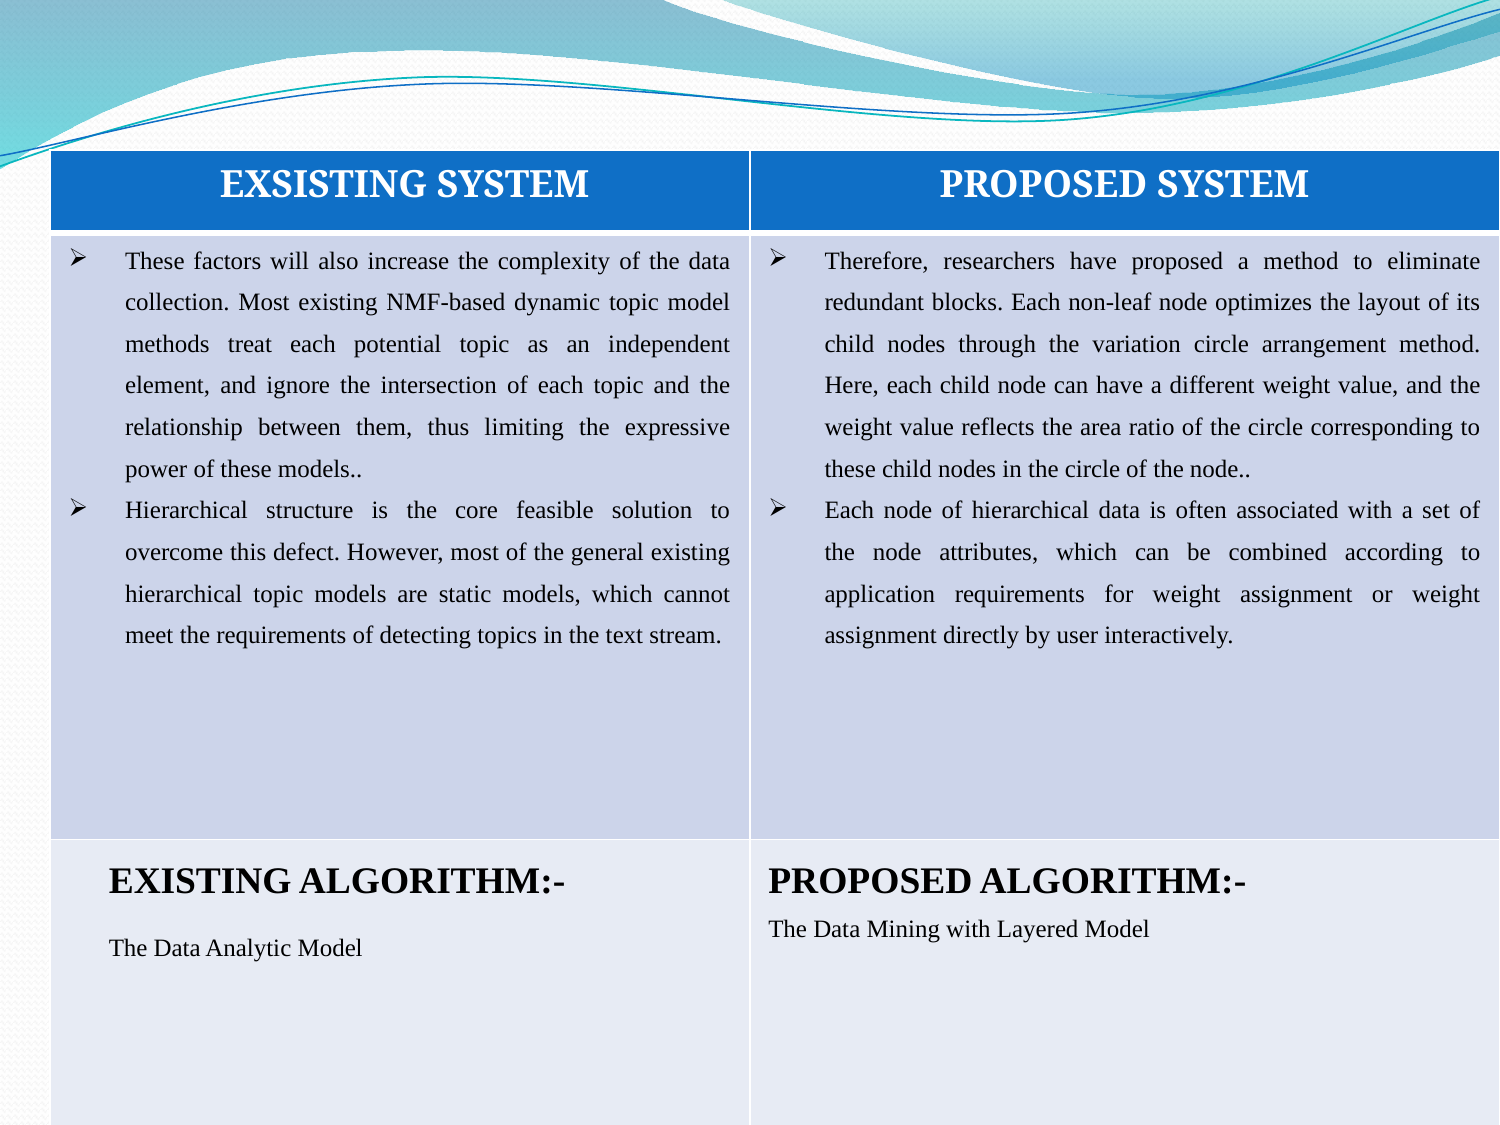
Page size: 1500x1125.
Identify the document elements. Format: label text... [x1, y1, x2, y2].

table_header PROPOSED SYSTEM [751, 151, 1499, 230]
table_cell EXISTING ALGORITHM:- The Data Analytic Model [51, 840, 749, 1125]
table_cell PROPOSED ALGORITHM:- The Data Mining with Layered Model [751, 840, 1499, 1125]
table_cell Therefore, researchers have proposed a method to eliminate redundant blocks. Each non-leaf node optimizes the layout of its child nodes through the variation circle arrangement method. Here, each child node can have a different weight value, and the weight value reflects the area ratio of the circle corresponding to these child nodes in the circle of the node.. Each node of hierarchical data is often associated with a set of the node attributes, which can be combined according to application requirements for weight assignment or weight assignment directly by user interactively. [751, 236, 1499, 839]
table_cell These factors will also increase the complexity of the data collection. Most existing NMF-based dynamic topic model methods treat each potential topic as an independent element, and ignore the intersection of each topic and the relationship between them, thus limiting the expressive power of these models.. Hierarchical structure is the core feasible solution to overcome this defect. However, most of the general existing hierarchical topic models are static models, which cannot meet the requirements of detecting topics in the text stream. [51, 236, 749, 839]
table_header EXSISTING SYSTEM [51, 151, 749, 230]
